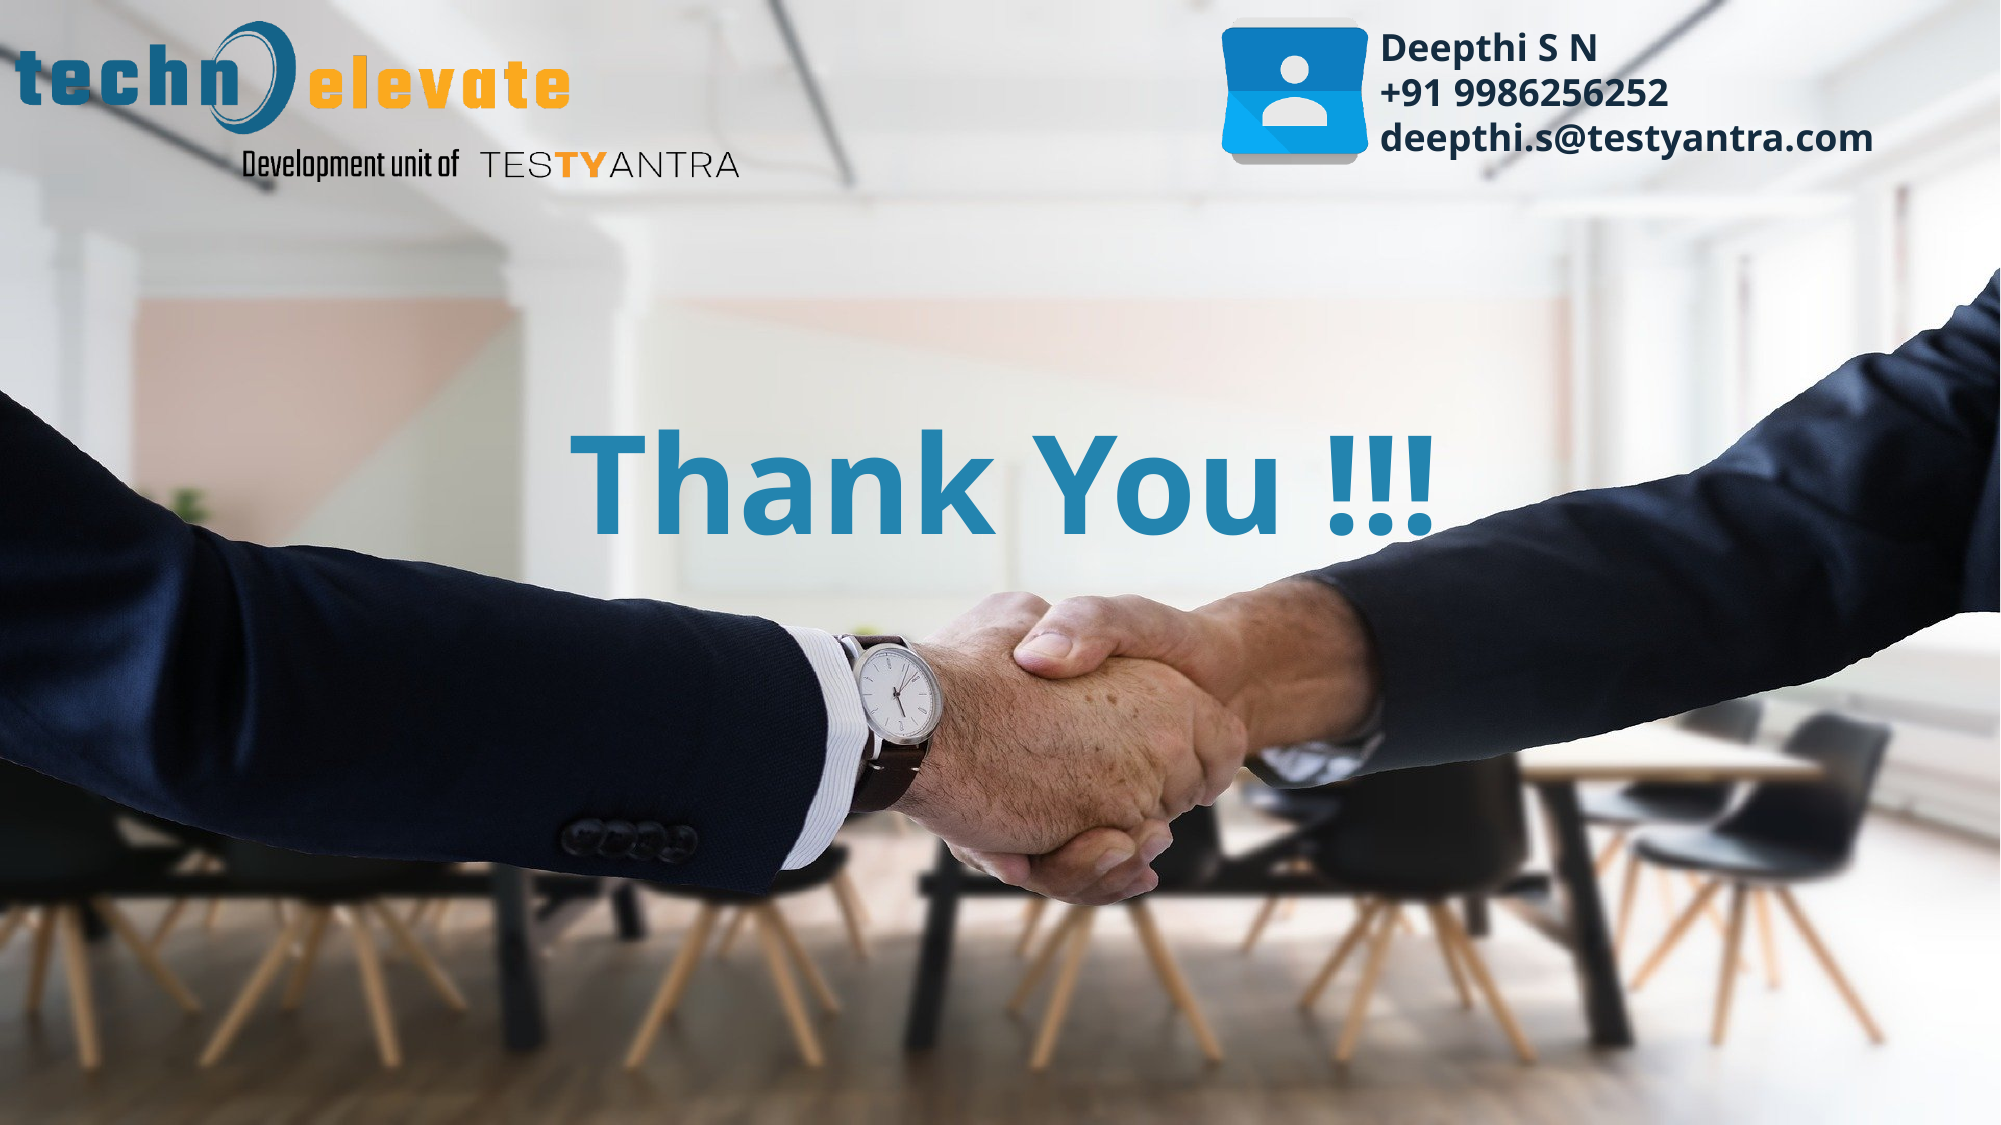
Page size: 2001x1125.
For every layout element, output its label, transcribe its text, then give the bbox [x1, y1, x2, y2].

text_box Deepthi S N +91 9986256252 deepthi.s@testyantra.com [1364, 17, 1935, 167]
picture [0, 0, 2001, 1125]
